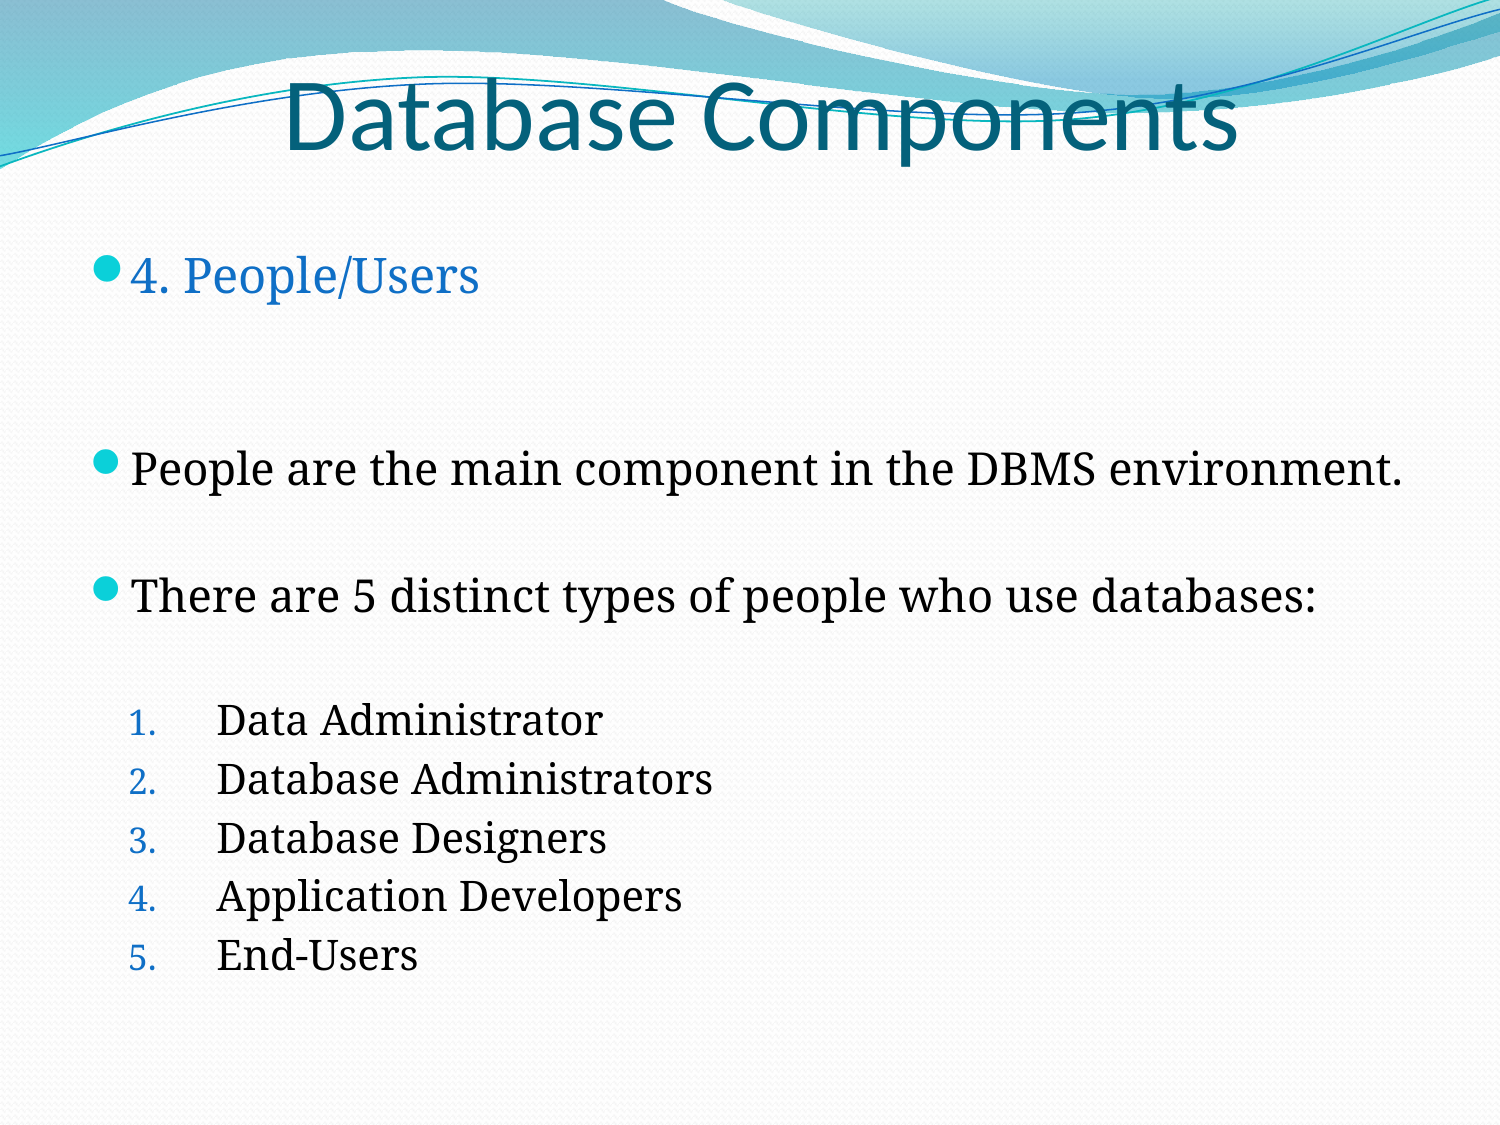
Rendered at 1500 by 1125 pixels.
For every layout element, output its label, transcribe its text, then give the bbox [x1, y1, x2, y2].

title Database Components [87, 0, 1438, 172]
list 4. People/Users People are the main component in the DBMS environment. There are 5 distinct types of people who use databases: Data Administrator Database Administrators Database Designers Application Developers End-Users [75, 237, 1425, 1038]
